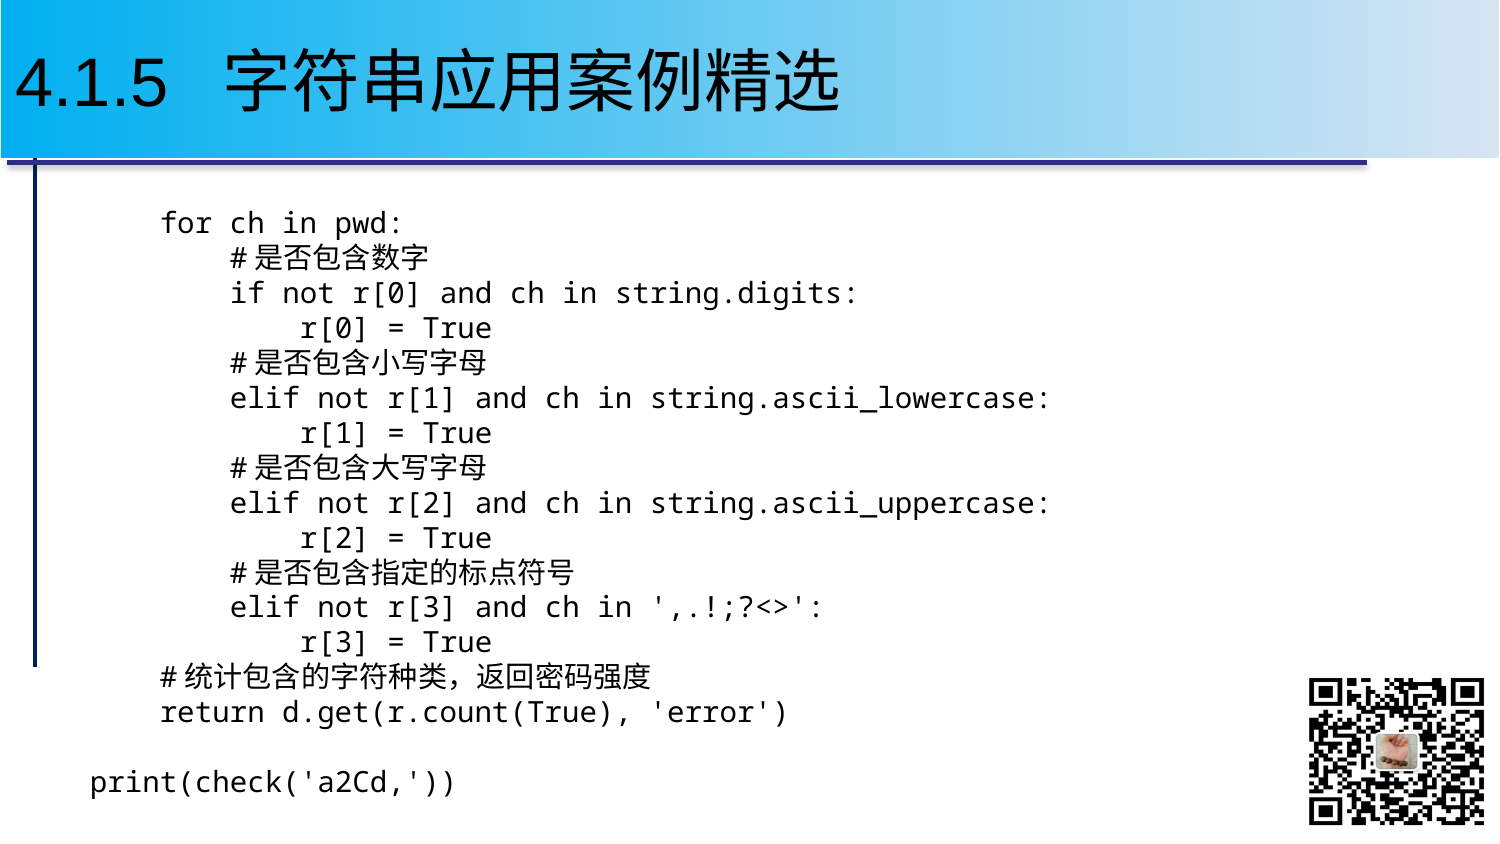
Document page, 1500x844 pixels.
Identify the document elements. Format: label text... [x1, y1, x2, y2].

title 4.1.5 字符串应用案例精选 [0, 0, 1499, 158]
picture [1295, 666, 1498, 837]
list for ch in pwd: #是否包含数字 if not r[0] and ch in string.digits: r[0] = True #是否包含小写字母 elif not r[1] and ch in string.ascii_lowercase: r[1] = True #是否包含大写字母 elif not r[2] and ch in string.ascii_uppercase: r[2] = True #是否包含指定的标点符号 elif not r[3] and ch in ',.!;?<>': r[3] = True #统计包含的字符种类，返回密码强度 return d.get(r.count(True), 'error') print(check('a2Cd,')) [74, 196, 1426, 755]
slide_number [1074, 768, 1425, 828]
